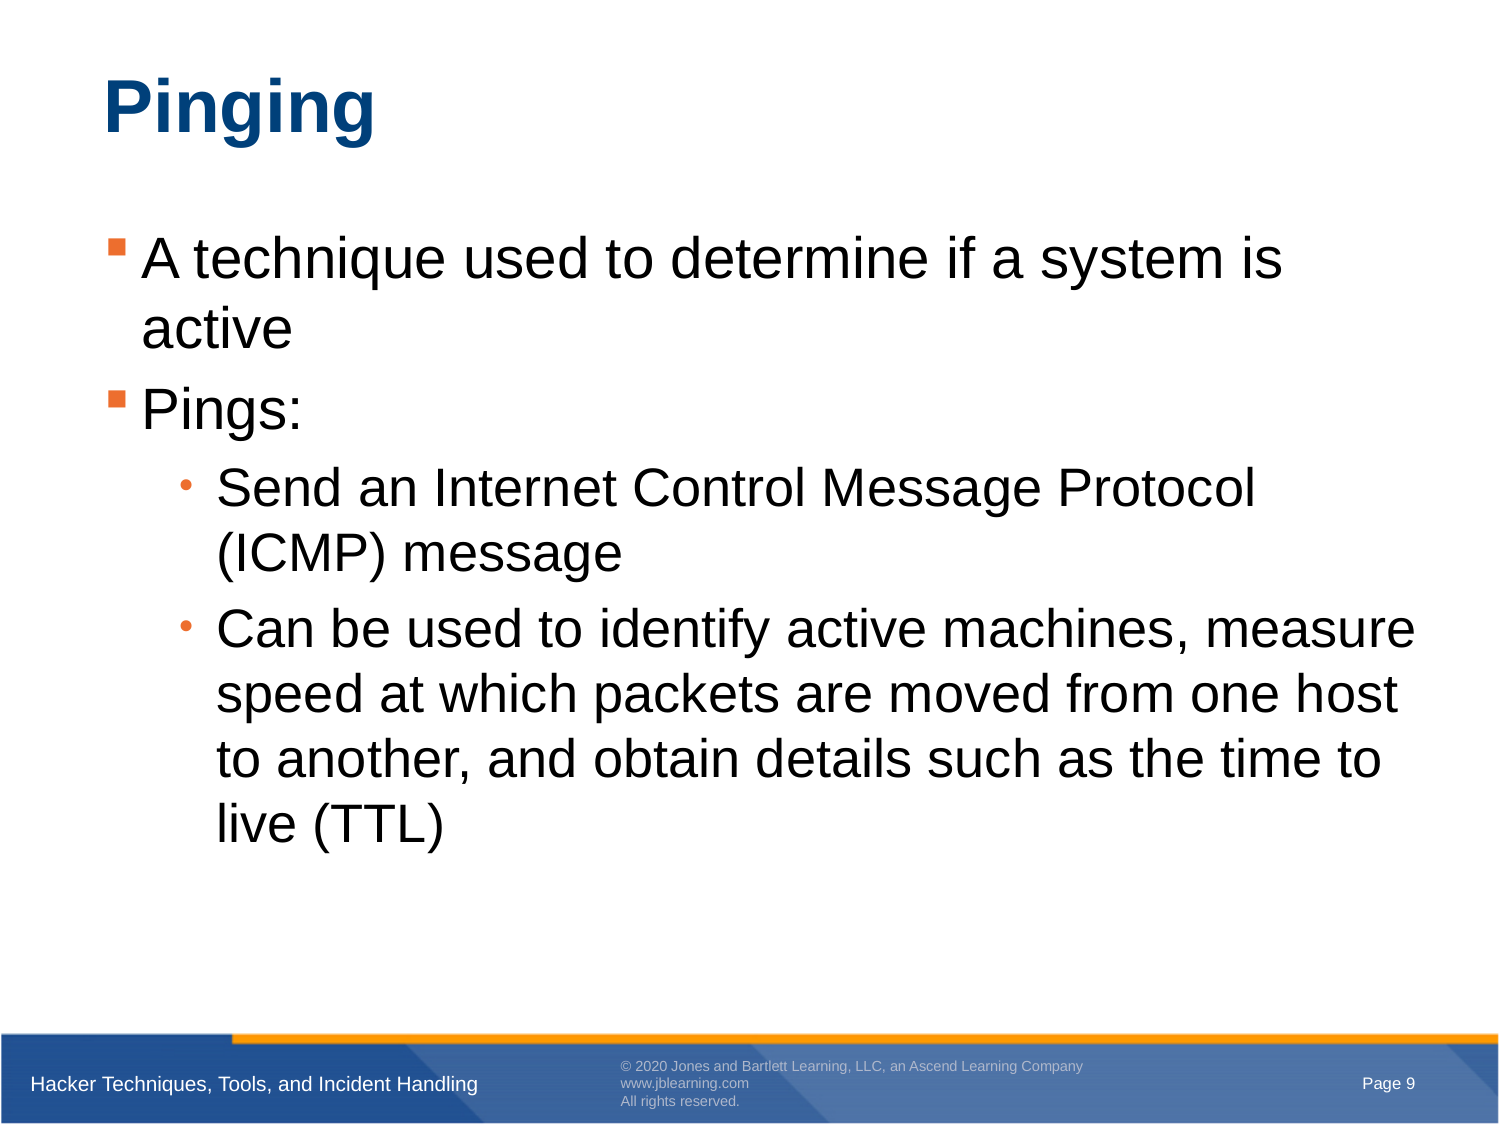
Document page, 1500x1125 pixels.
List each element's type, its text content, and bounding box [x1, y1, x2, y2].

list A technique used to determine if a system is active Pings: Send an Internet Control Message Protocol (ICMP) message Can be used to identify active machines, measure speed at which packets are moved from one host to another, and obtain details such as the time to live (TTL) [88, 212, 1451, 976]
title Pinging [88, 49, 1451, 212]
picture [0, 1032, 1500, 1125]
